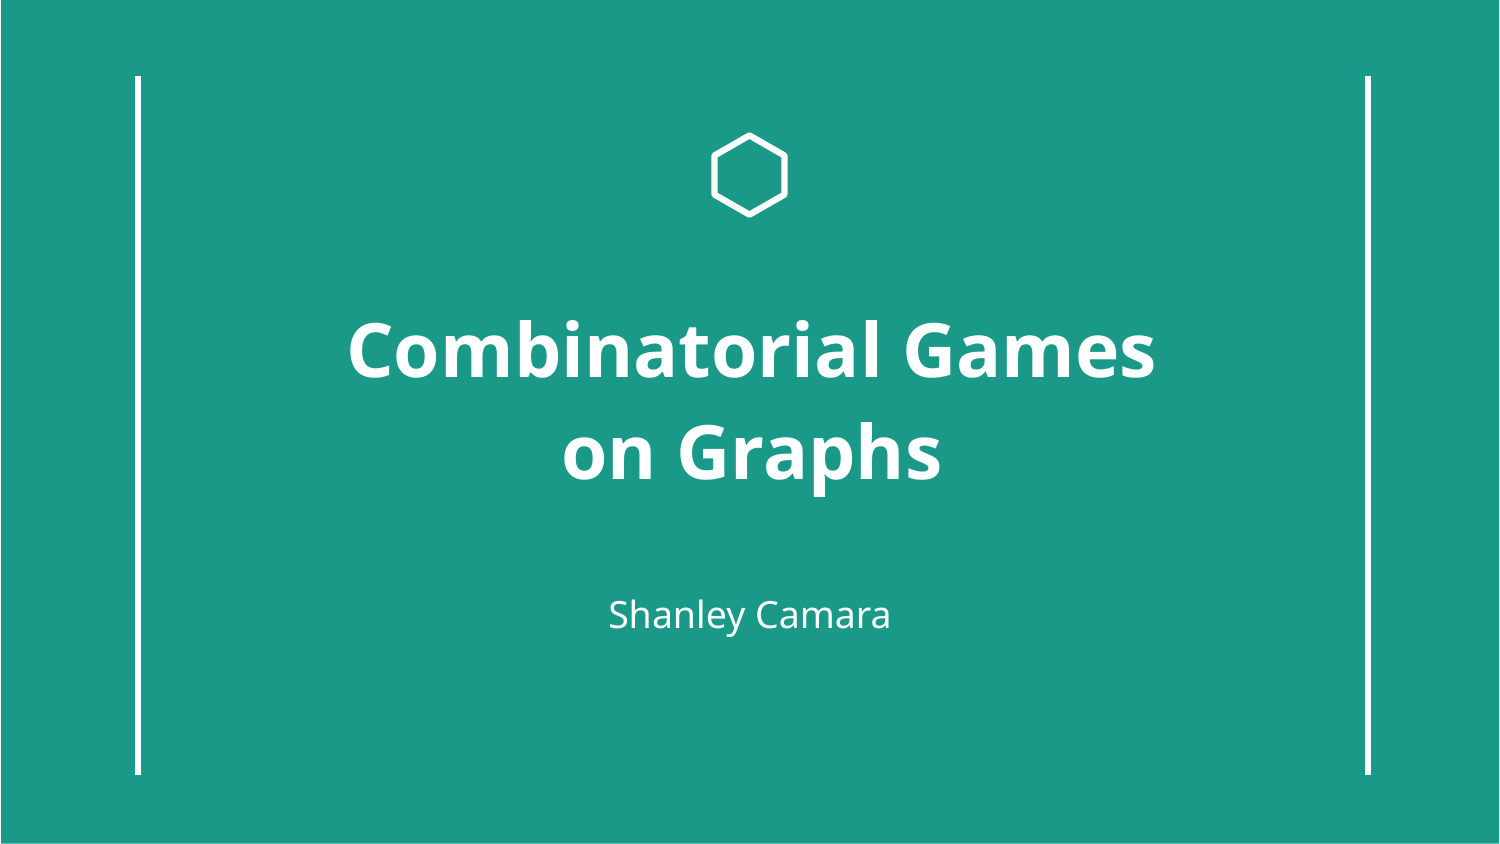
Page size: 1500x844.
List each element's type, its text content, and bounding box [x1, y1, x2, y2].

subtitle Shanley Camara [398, 573, 1102, 703]
title Combinatorial Games on Graphs [308, 237, 1195, 561]
